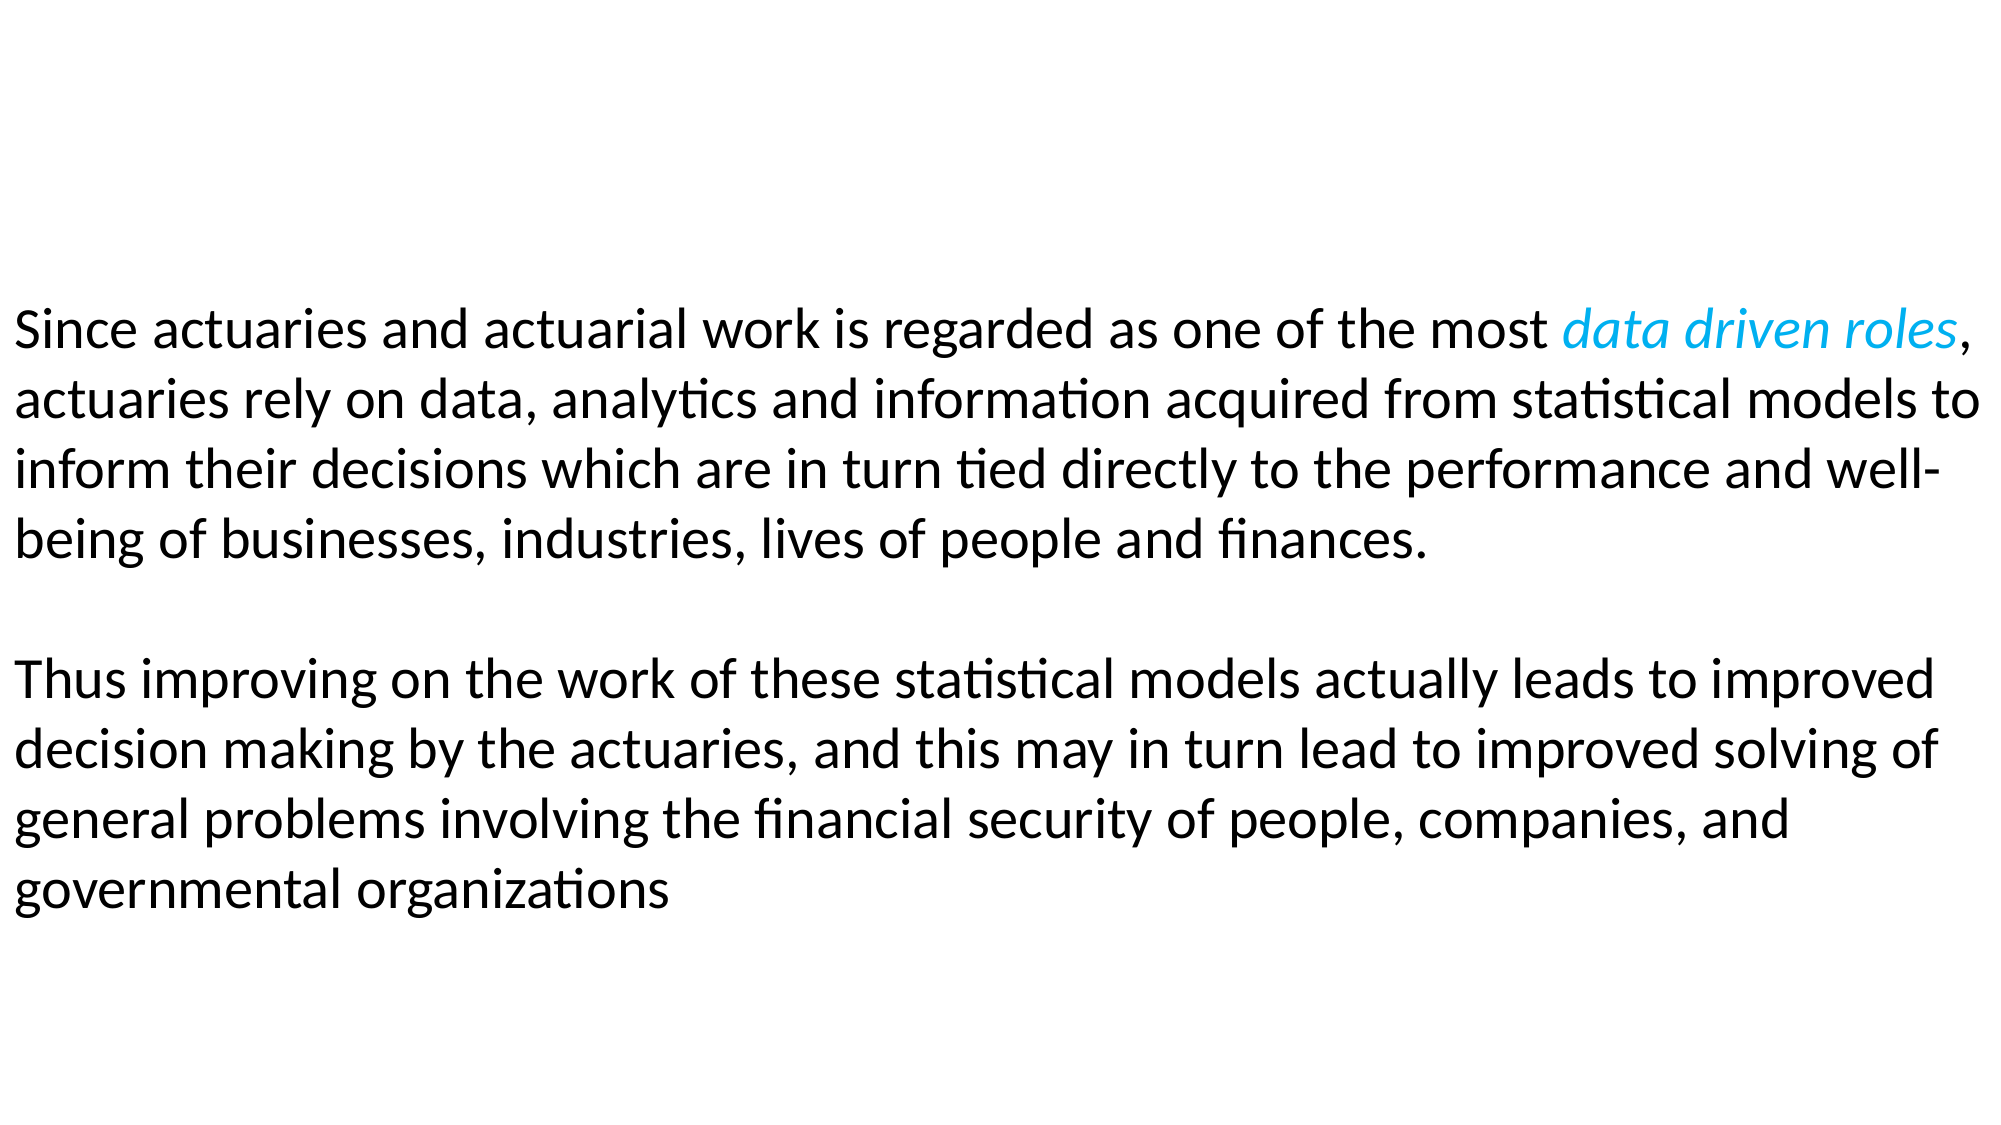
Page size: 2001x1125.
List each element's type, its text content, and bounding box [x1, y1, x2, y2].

text_box Since actuaries and actuarial work is regarded as one of the most data driven roles, actuaries rely on data, analytics and information acquired from statistical models to inform their decisions which are in turn tied directly to the performance and well-being of businesses, industries, lives of people and finances. Thus improving on the work of these statistical models actually leads to improved decision making by the actuaries, and this may in turn lead to improved solving of general problems involving the financial security of people, companies, and governmental organizations [0, 282, 2000, 928]
